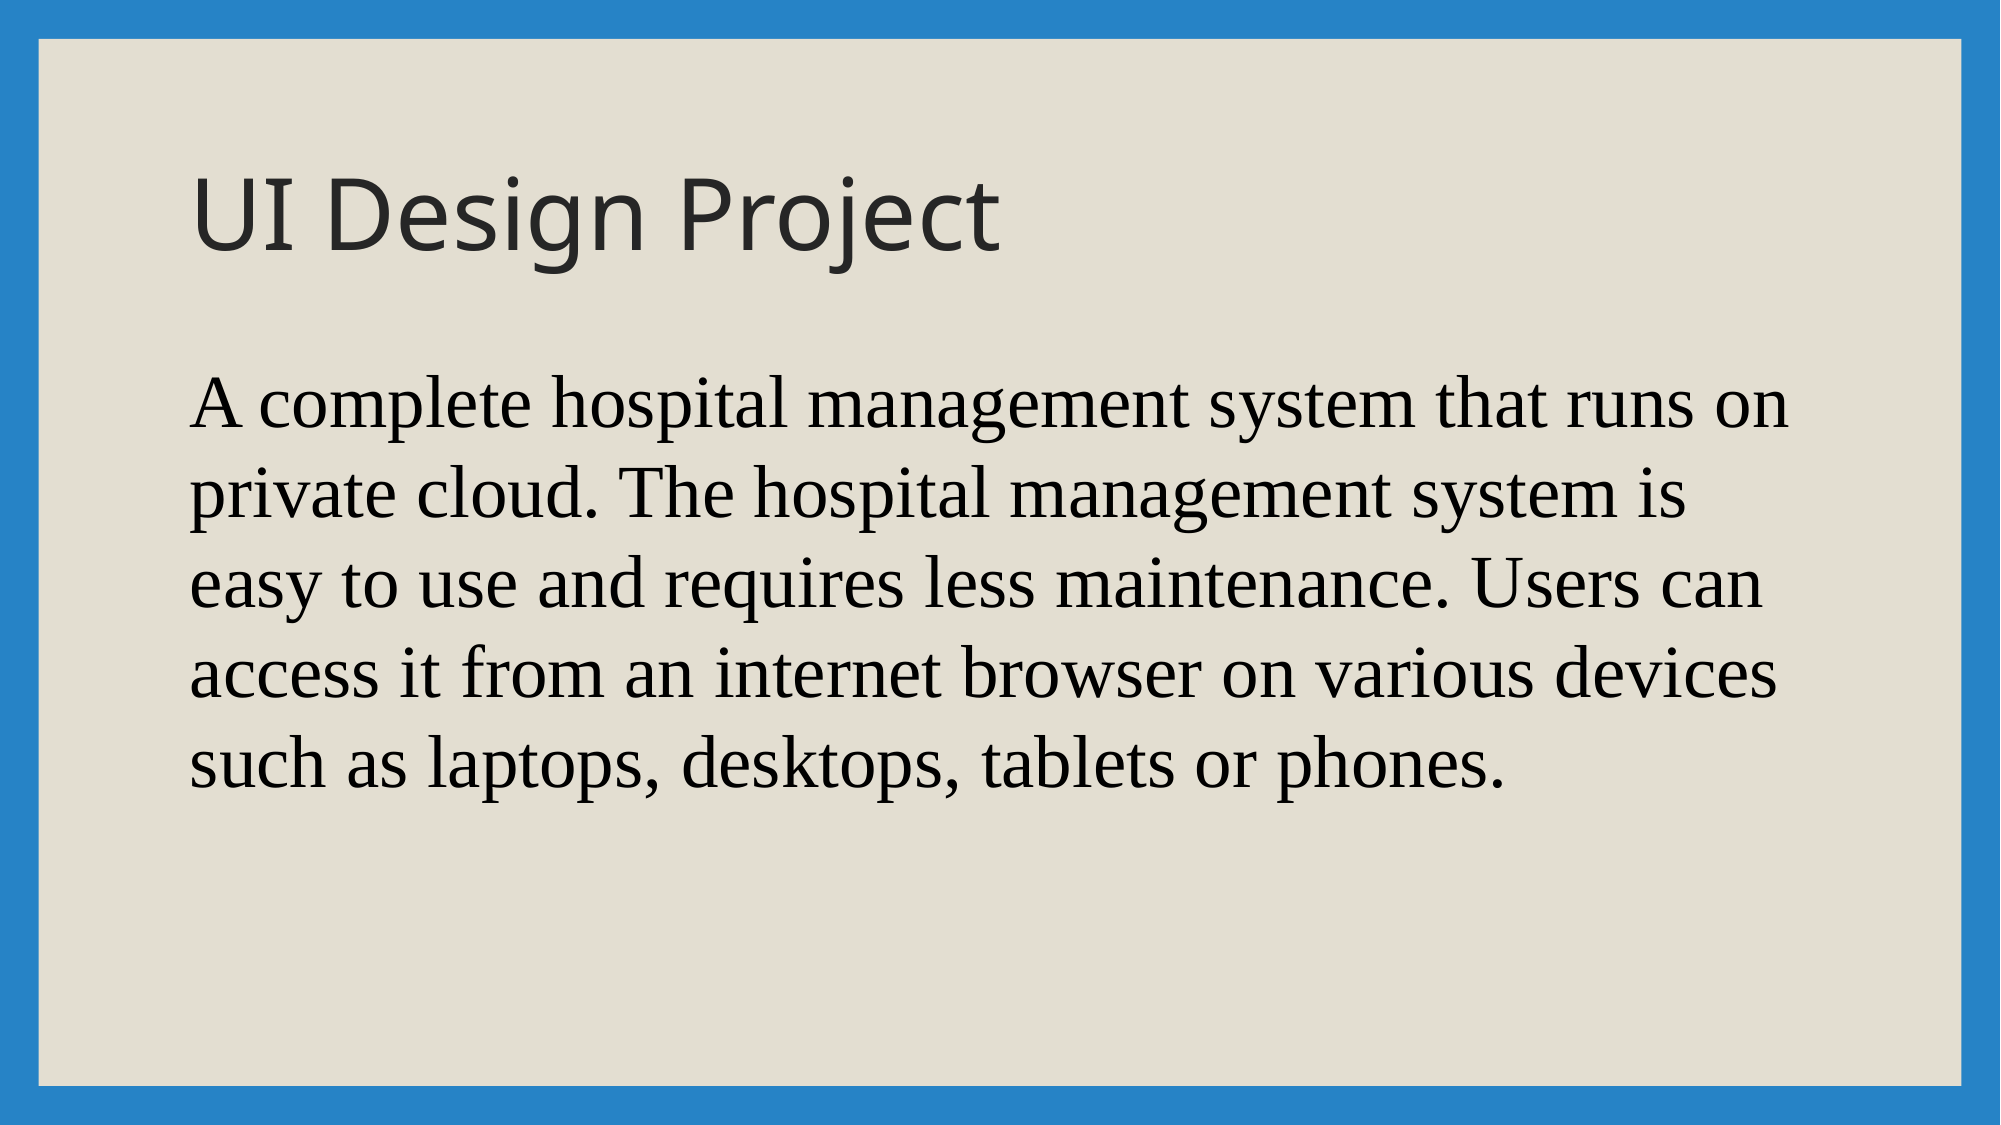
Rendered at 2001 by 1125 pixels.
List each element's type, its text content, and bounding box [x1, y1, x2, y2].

list A complete hospital management system that runs on private cloud. The hospital management system is easy to use and requires less maintenance. Users can access it from an internet browser on various devices such as laptops, desktops, tablets or phones. [174, 345, 1825, 990]
title UI Design Project [174, 105, 1825, 331]
